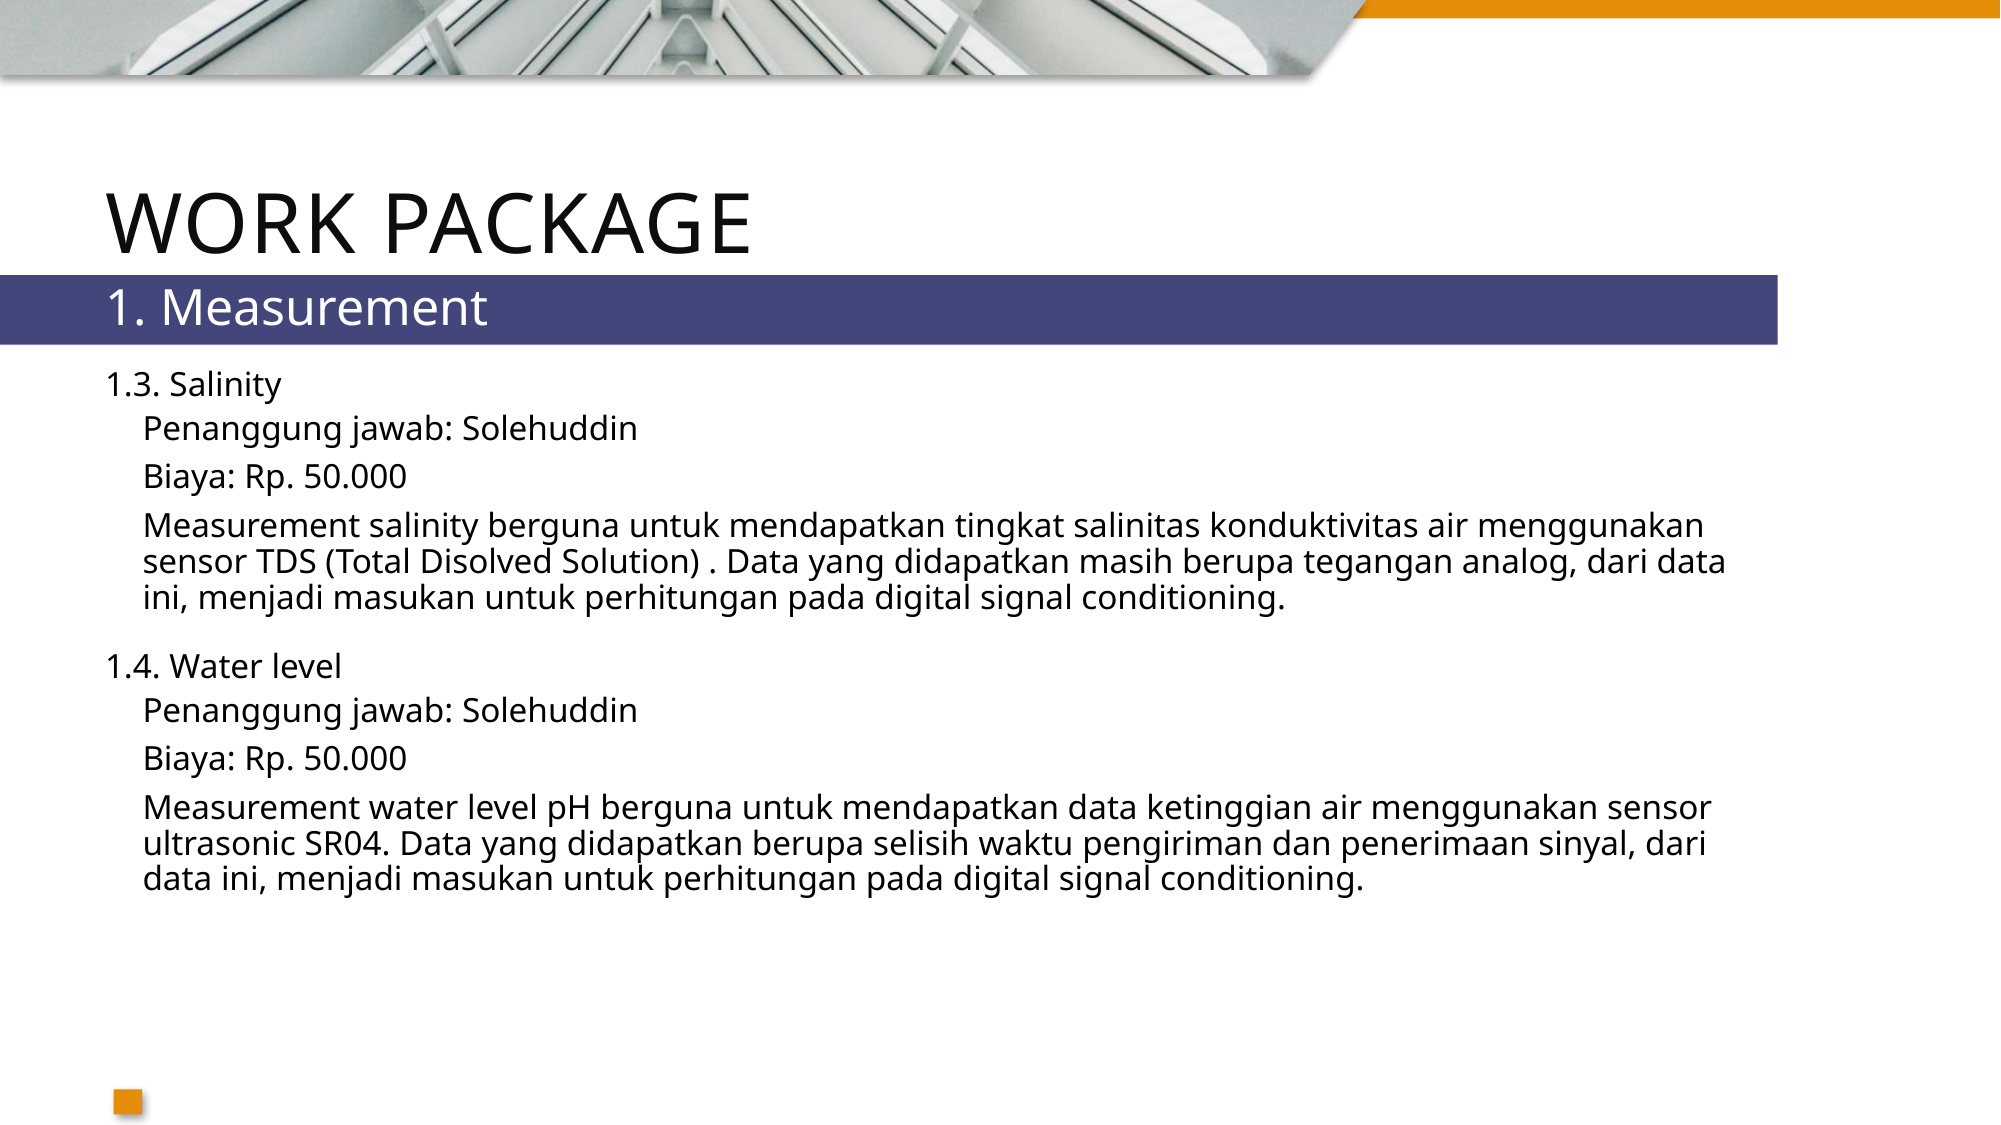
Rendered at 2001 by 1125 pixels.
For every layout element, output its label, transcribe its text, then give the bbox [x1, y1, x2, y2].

title Work package [90, 162, 1863, 279]
list 1.3. Salinity Penanggung jawab: Solehuddin Biaya: Rp. 50.000 Measurement salinity berguna untuk mendapatkan tingkat salinitas konduktivitas air menggunakan sensor TDS (Total Disolved Solution) . Data yang didapatkan masih berupa tegangan analog, dari data ini, menjadi masukan untuk perhitungan pada digital signal conditioning. 1.4. Water level Penanggung jawab: Solehuddin Biaya: Rp. 50.000 Measurement water level pH berguna untuk mendapatkan data ketinggian air menggunakan sensor ultrasonic SR04. Data yang didapatkan berupa selisih waktu pengiriman dan penerimaan sinyal, dari data ini, menjadi masukan untuk perhitungan pada digital signal conditioning. [90, 360, 1778, 961]
text_box [113, 1089, 143, 1115]
picture [0, 0, 1367, 76]
list 1. Measurement [0, 275, 1778, 345]
